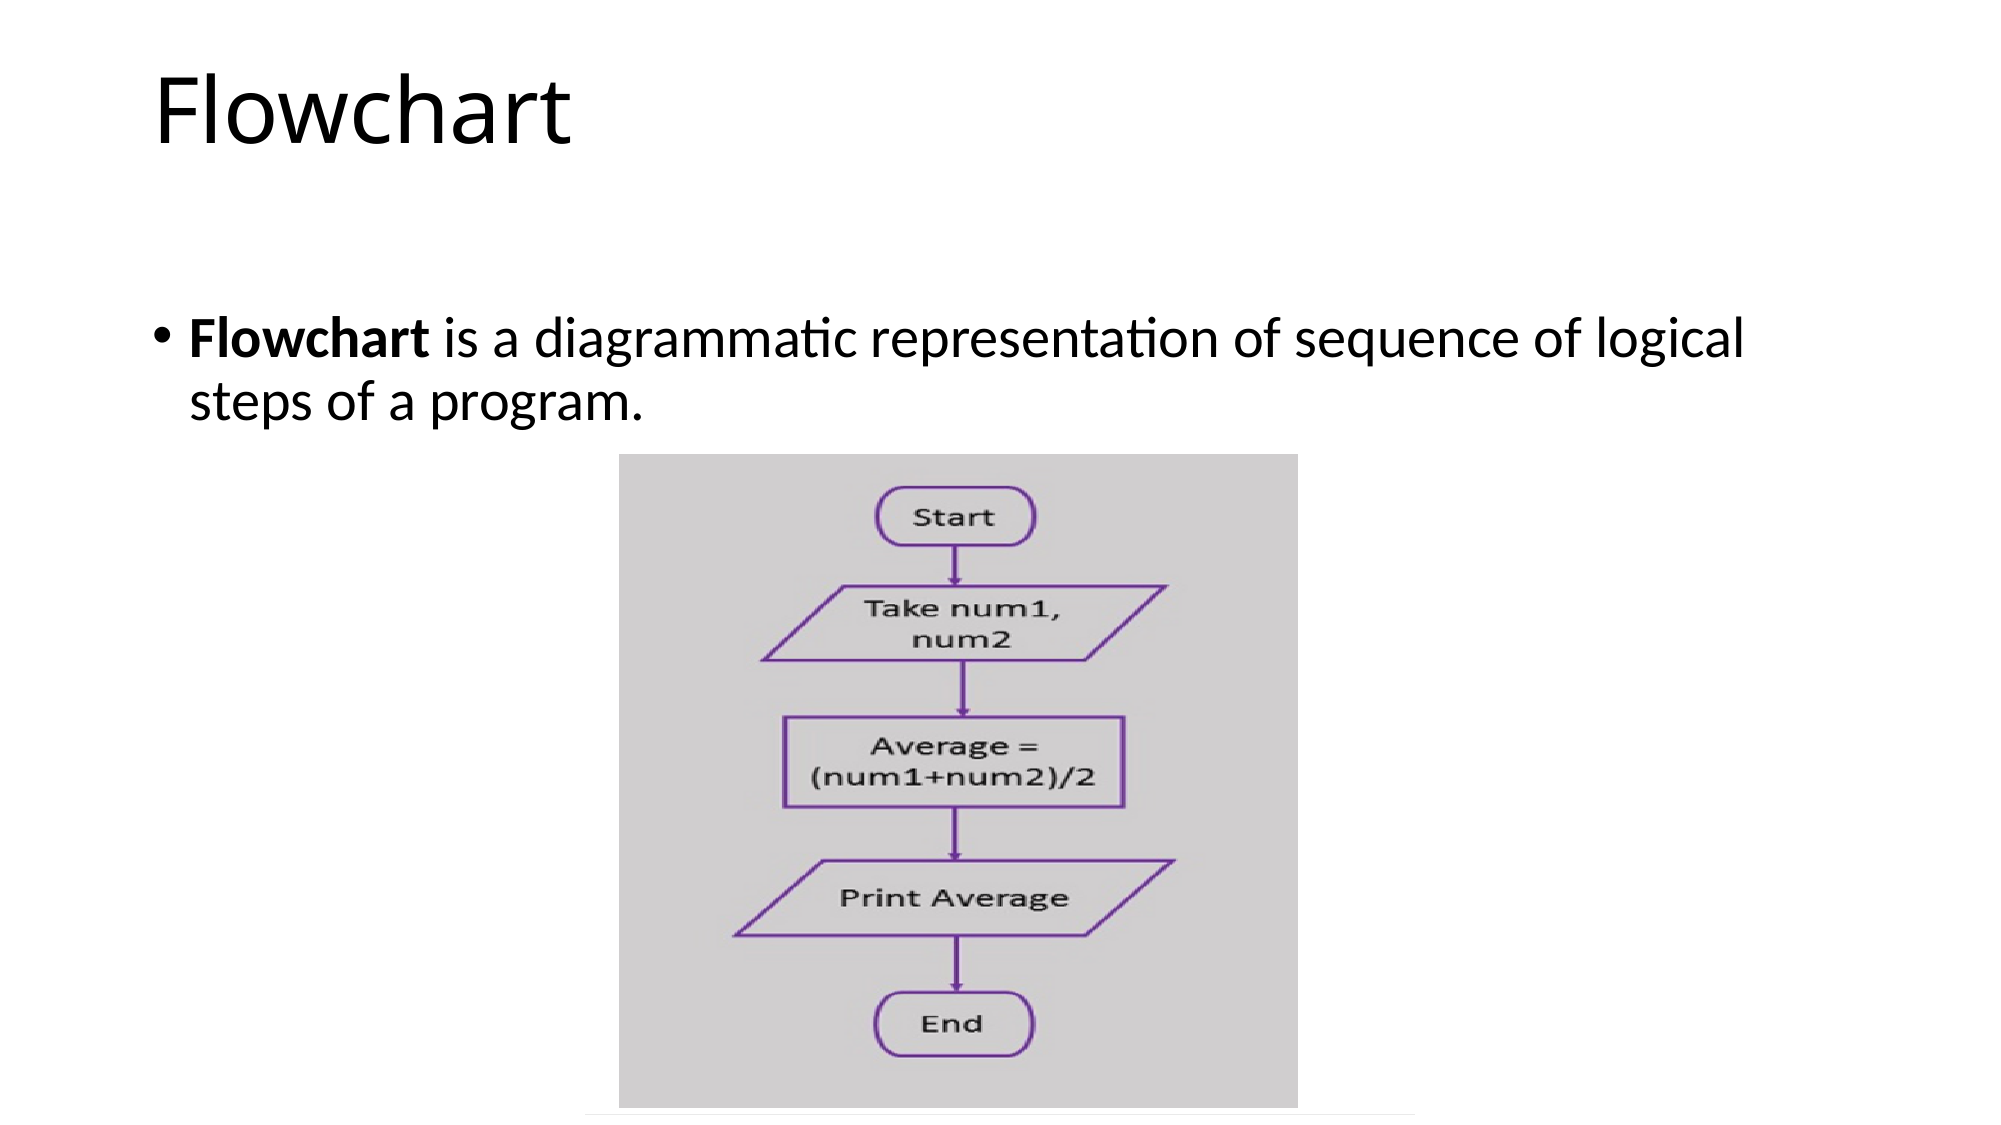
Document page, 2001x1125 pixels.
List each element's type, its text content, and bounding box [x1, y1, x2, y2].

title Flowchart [137, 59, 1863, 278]
picture [585, 442, 1415, 1125]
list Flowchart is a diagrammatic representation of sequence of logical steps of a program. [137, 299, 1863, 1014]
